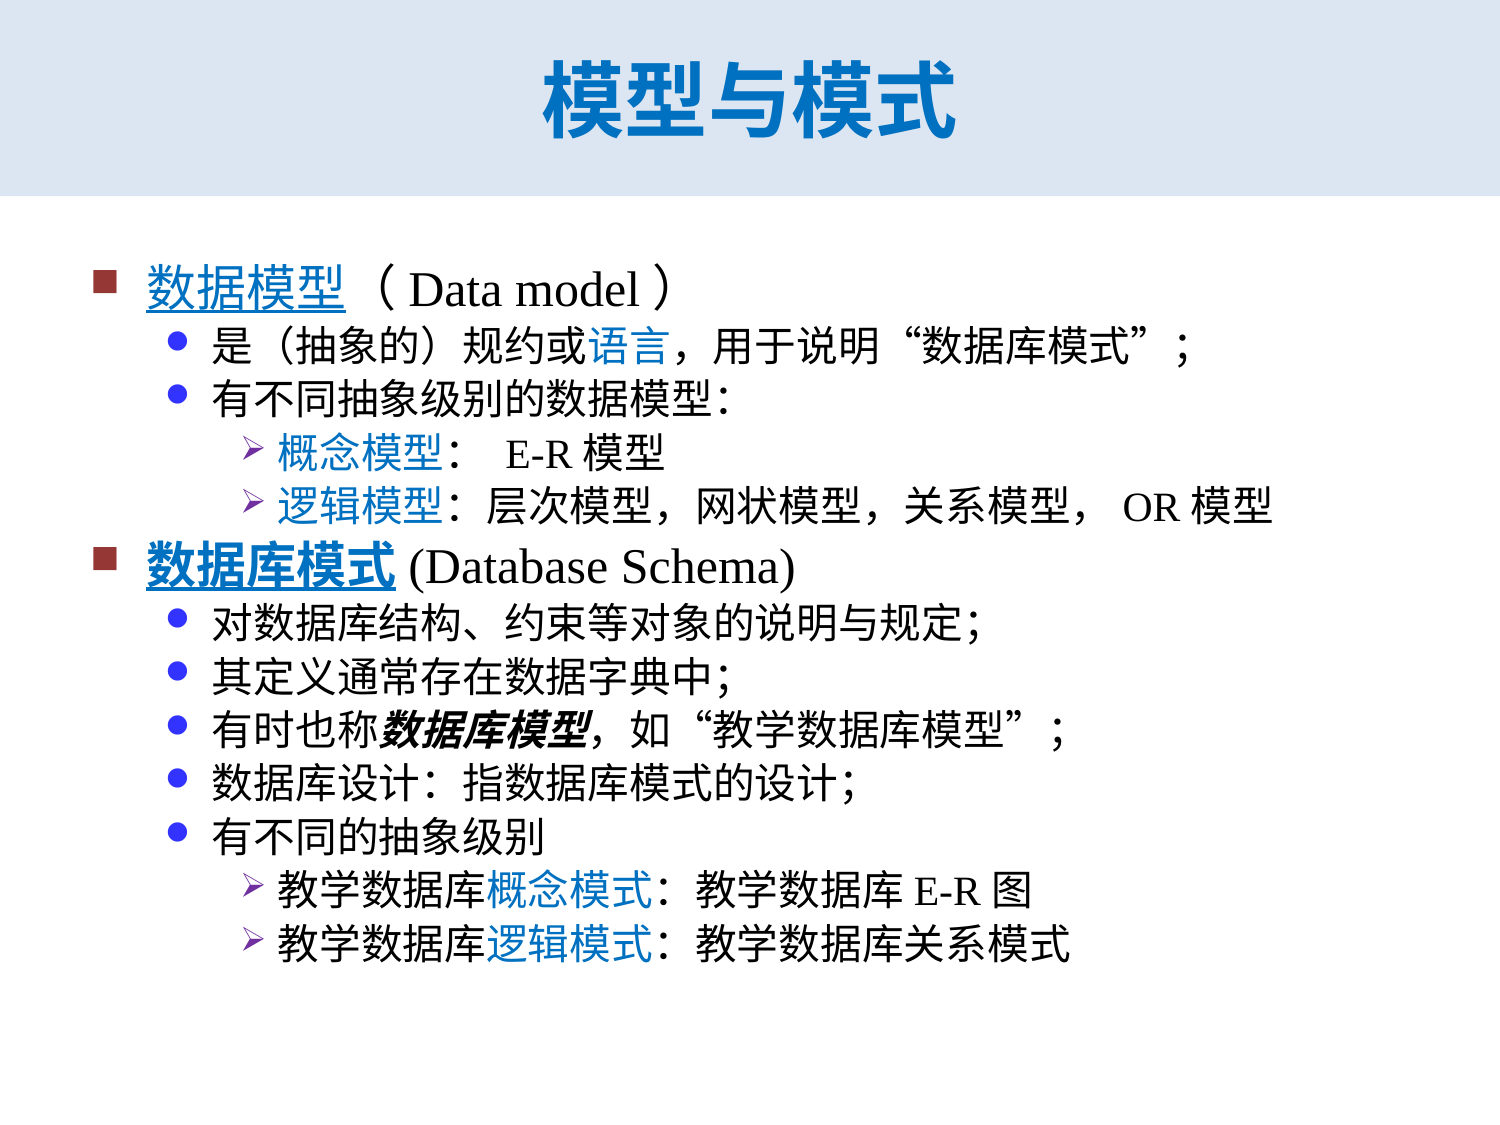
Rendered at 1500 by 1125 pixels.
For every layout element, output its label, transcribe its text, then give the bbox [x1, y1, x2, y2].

list 数据模型（Data model） 是（抽象的）规约或语言，用于说明“数据库模式”； 有不同抽象级别的数据模型： 概念模型： E-R模型 逻辑模型：层次模型，网状模型，关系模型，OR模型 数据库模式(Database Schema) 对数据库结构、约束等对象的说明与规定； 其定义通常存在数据字典中； 有时也称数据库模型，如“教学数据库模型”； 数据库设计：指数据库模式的设计； 有不同的抽象级别 教学数据库概念模式：教学数据库E-R图 教学数据库逻辑模式：教学数据库关系模式 [74, 255, 1426, 1038]
title 模型与模式 [0, 0, 1500, 197]
